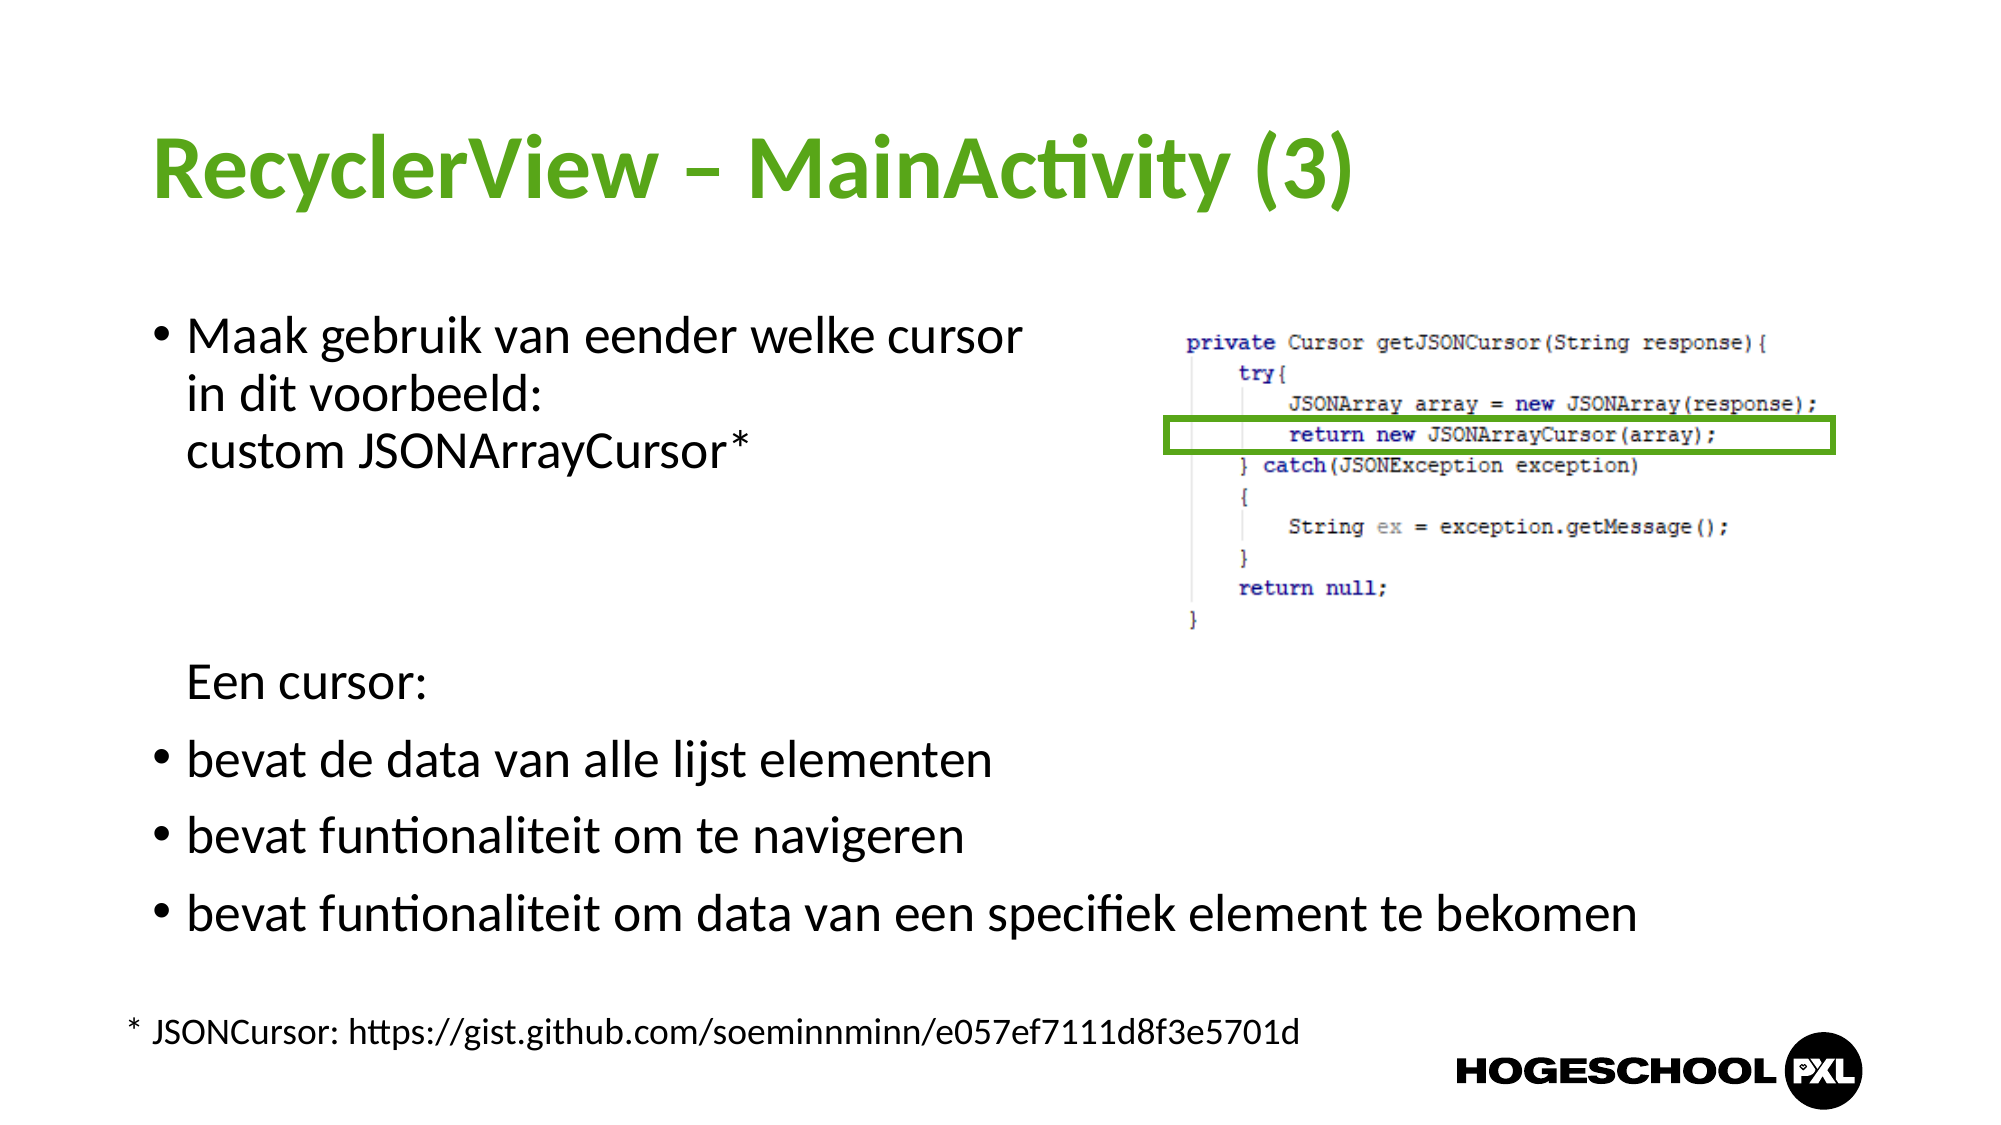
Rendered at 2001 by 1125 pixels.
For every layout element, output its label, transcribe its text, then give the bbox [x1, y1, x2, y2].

title RecyclerView – MainActivity (3) [137, 59, 1863, 278]
picture [1166, 328, 1834, 645]
text_box * JSONCursor: https://gist.github.com/soeminnminn/e057ef7111d8f3e5701d [109, 999, 1317, 1060]
list Maak gebruik van eender welke cursor in dit voorbeeld: custom JSONArrayCursor* Een cursor: bevat de data van alle lijst elementen bevat funtionaliteit om te navigeren bevat funtionaliteit om data van een specifiek element te bekomen [137, 299, 1863, 1014]
